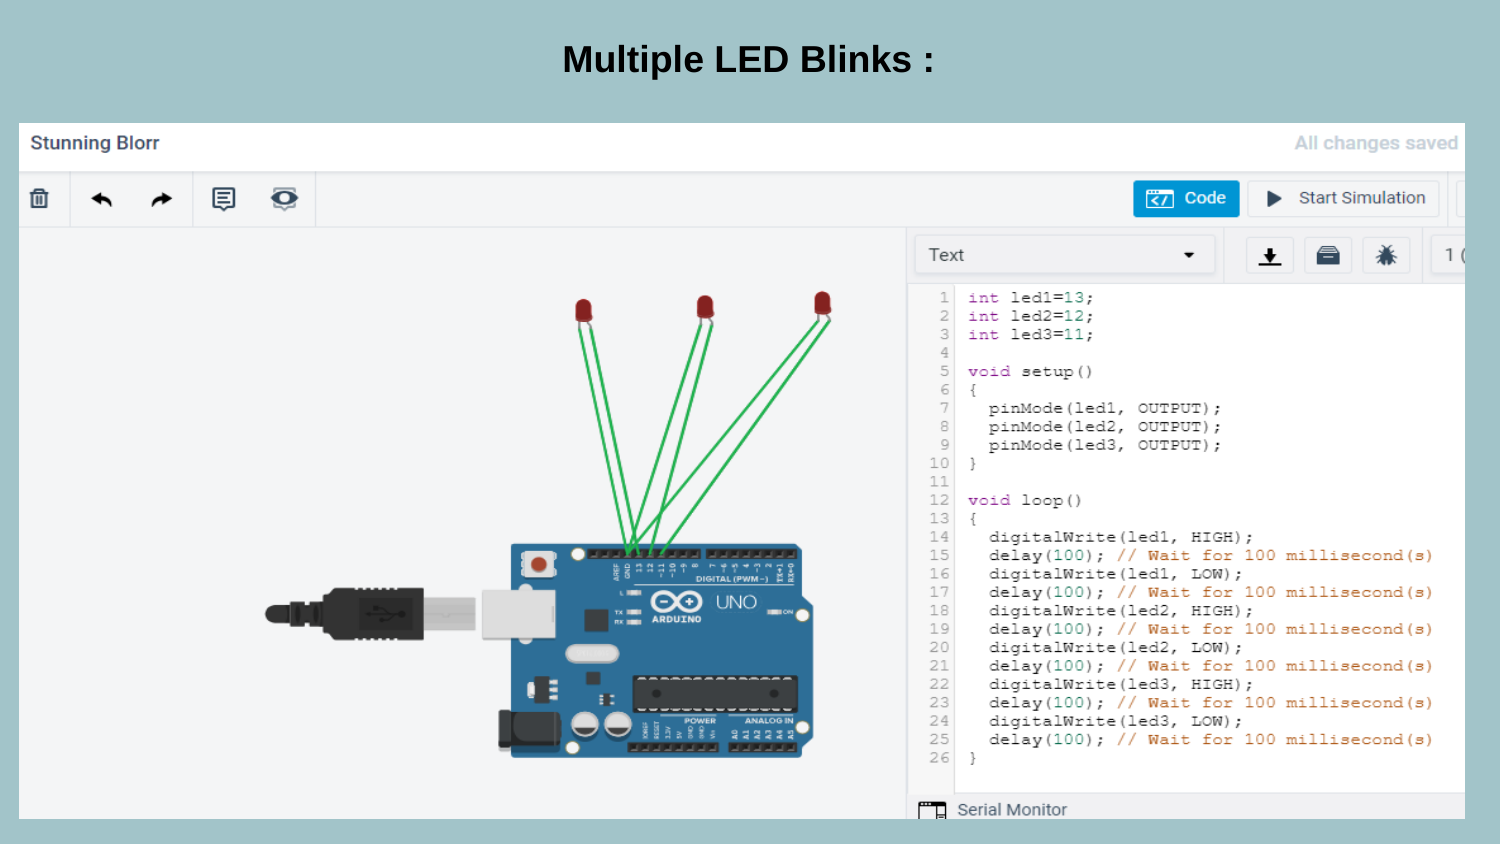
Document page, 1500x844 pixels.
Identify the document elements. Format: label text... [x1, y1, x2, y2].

picture [19, 123, 1466, 820]
text_box Multiple LED Blinks : [19, 19, 1479, 820]
